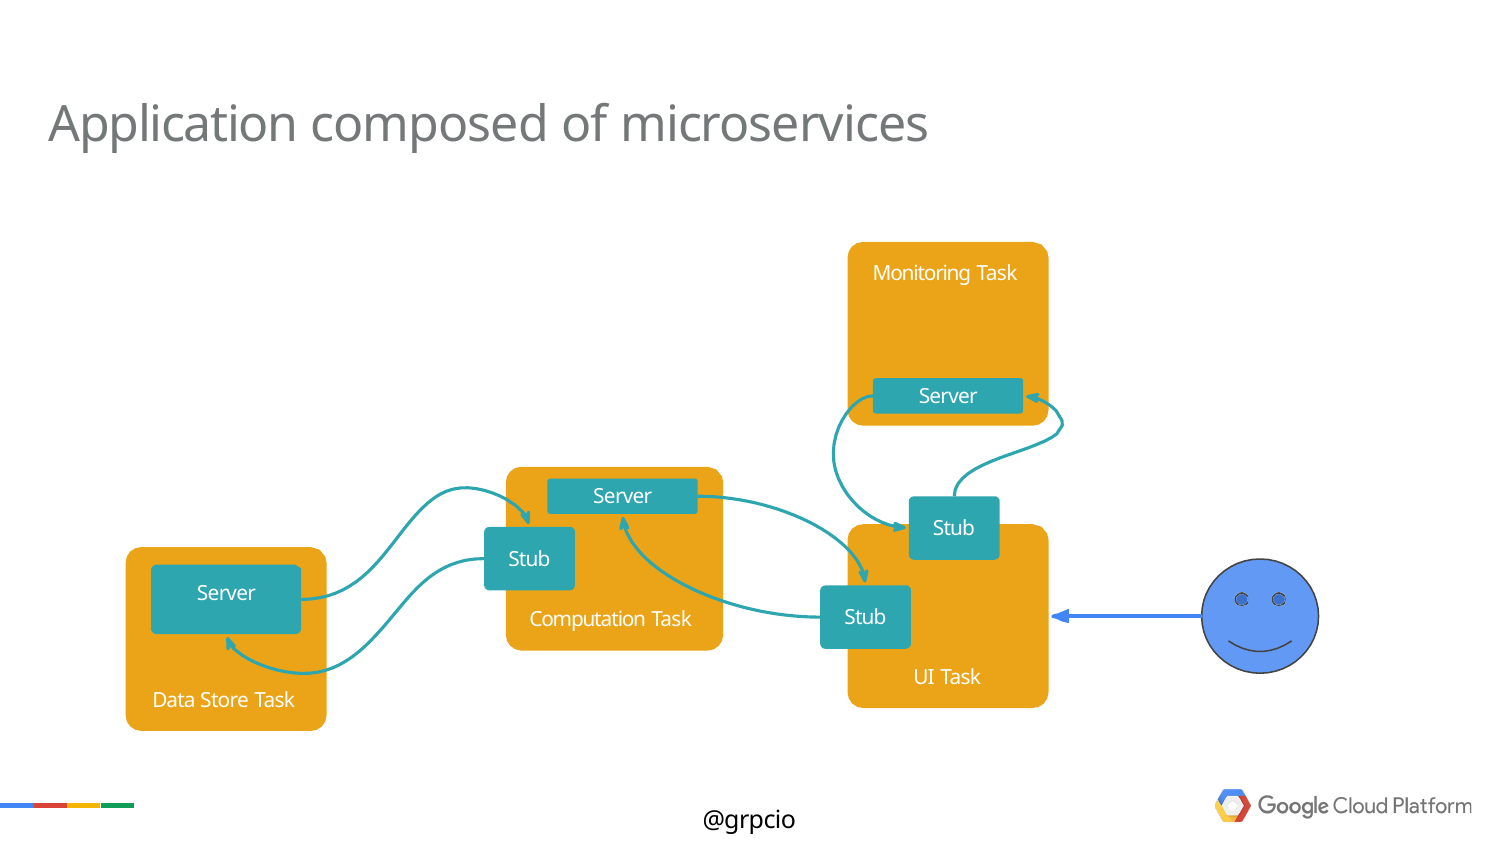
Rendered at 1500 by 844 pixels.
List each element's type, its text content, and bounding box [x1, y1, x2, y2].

text_box [860, 570, 867, 581]
text_box [954, 397, 1063, 497]
text_box [301, 487, 526, 600]
text_box [227, 638, 235, 649]
text_box [125, 547, 327, 731]
text_box [1051, 609, 1069, 623]
text_box Computation Task [527, 604, 702, 632]
text_box Server [591, 480, 654, 508]
text_box [820, 585, 911, 649]
text_box [230, 558, 485, 674]
text_box [1027, 394, 1038, 402]
text_box Server [916, 380, 980, 408]
text_box [1214, 789, 1472, 822]
footer @grpcio [700, 799, 800, 844]
text_box [877, 414, 1019, 426]
text_box [833, 395, 898, 527]
text_box UI Task [911, 661, 985, 689]
text_box [908, 496, 1000, 560]
text_box [872, 378, 1024, 414]
text_box [1201, 559, 1319, 674]
text_box [505, 466, 724, 651]
text_box [484, 526, 575, 591]
title Application composed of microservices [46, 89, 961, 233]
text_box [151, 564, 302, 635]
text_box [847, 241, 1049, 411]
text_box Data Store Task [150, 684, 302, 712]
text_box [624, 525, 821, 618]
text_box Server [194, 577, 258, 605]
text_box [620, 518, 628, 529]
text_box [521, 512, 529, 523]
text_box [697, 496, 864, 574]
text_box Stub [842, 601, 889, 629]
text_box [847, 524, 1049, 709]
text_box Stub [930, 512, 978, 540]
text_box [547, 478, 698, 514]
text_box Monitoring Task [870, 257, 1026, 285]
text_box Stub [506, 543, 553, 571]
text_box [894, 523, 905, 531]
